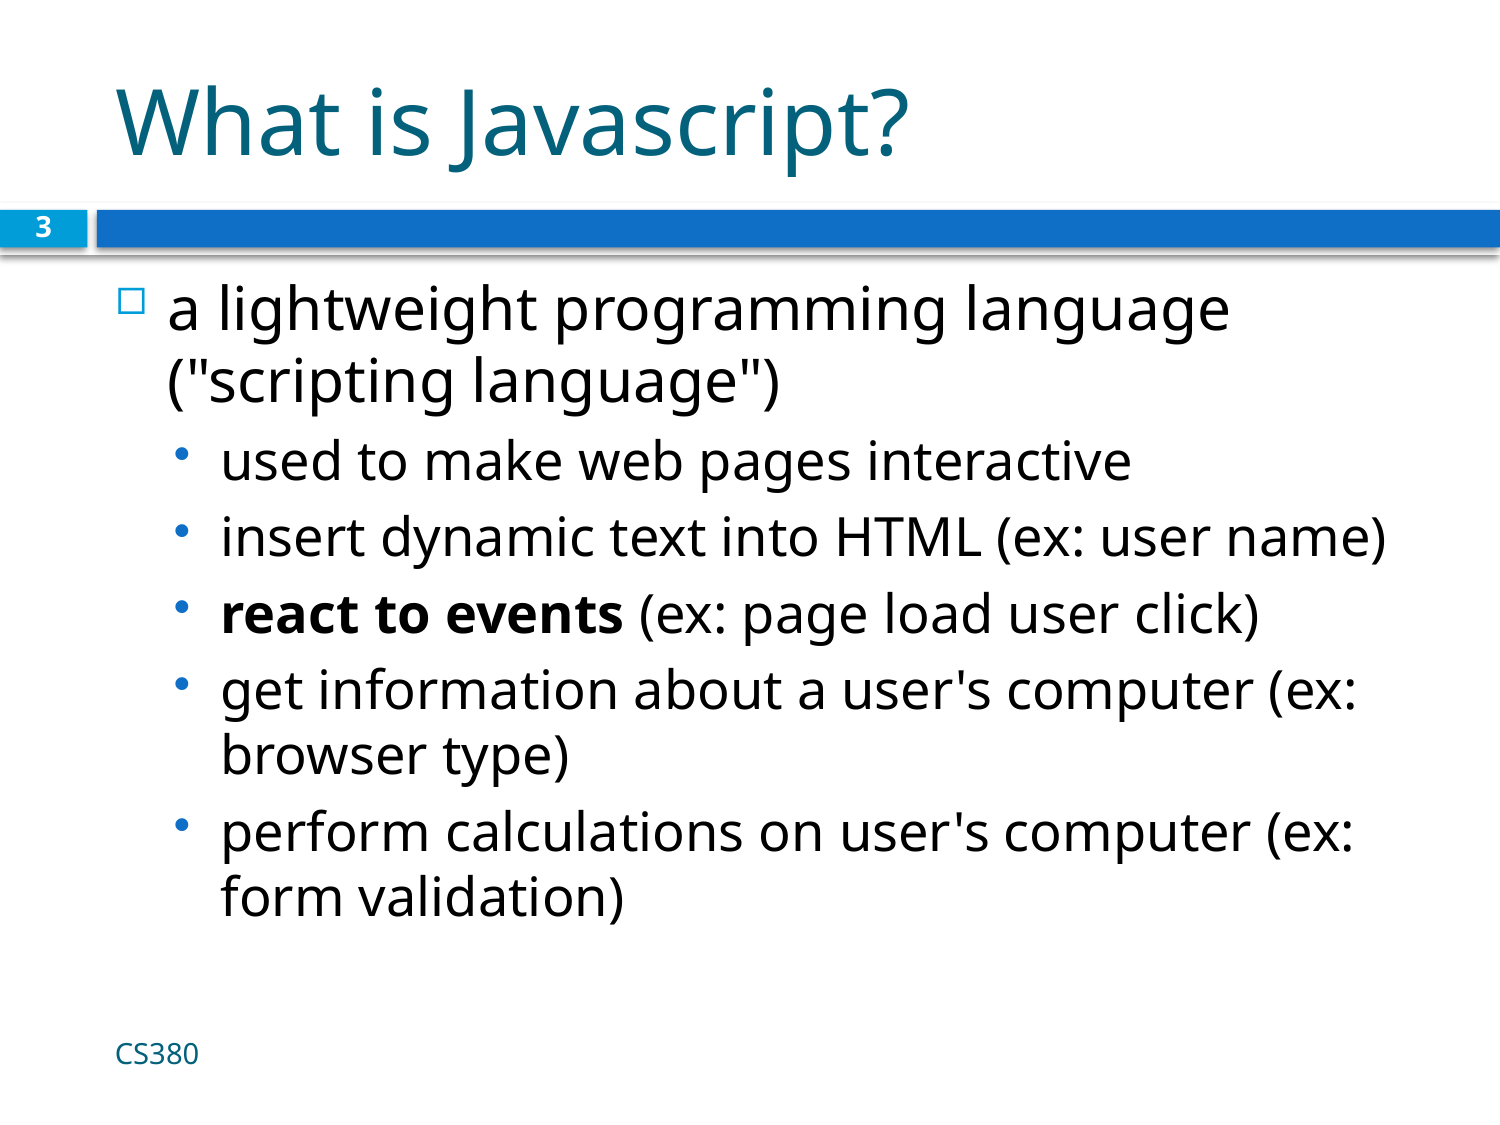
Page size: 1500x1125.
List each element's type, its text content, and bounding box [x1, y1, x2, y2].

list a lightweight programming language ("scripting language") used to make web pages interactive insert dynamic text into HTML (ex: user name) react to events (ex: page load user click) get information about a user's computer (ex: browser type) perform calculations on user's computer (ex: form validation) [100, 262, 1439, 1001]
slide_number 3 [0, 208, 88, 249]
title What is Javascript? [100, 37, 1439, 201]
footer CS380 [99, 1025, 990, 1085]
